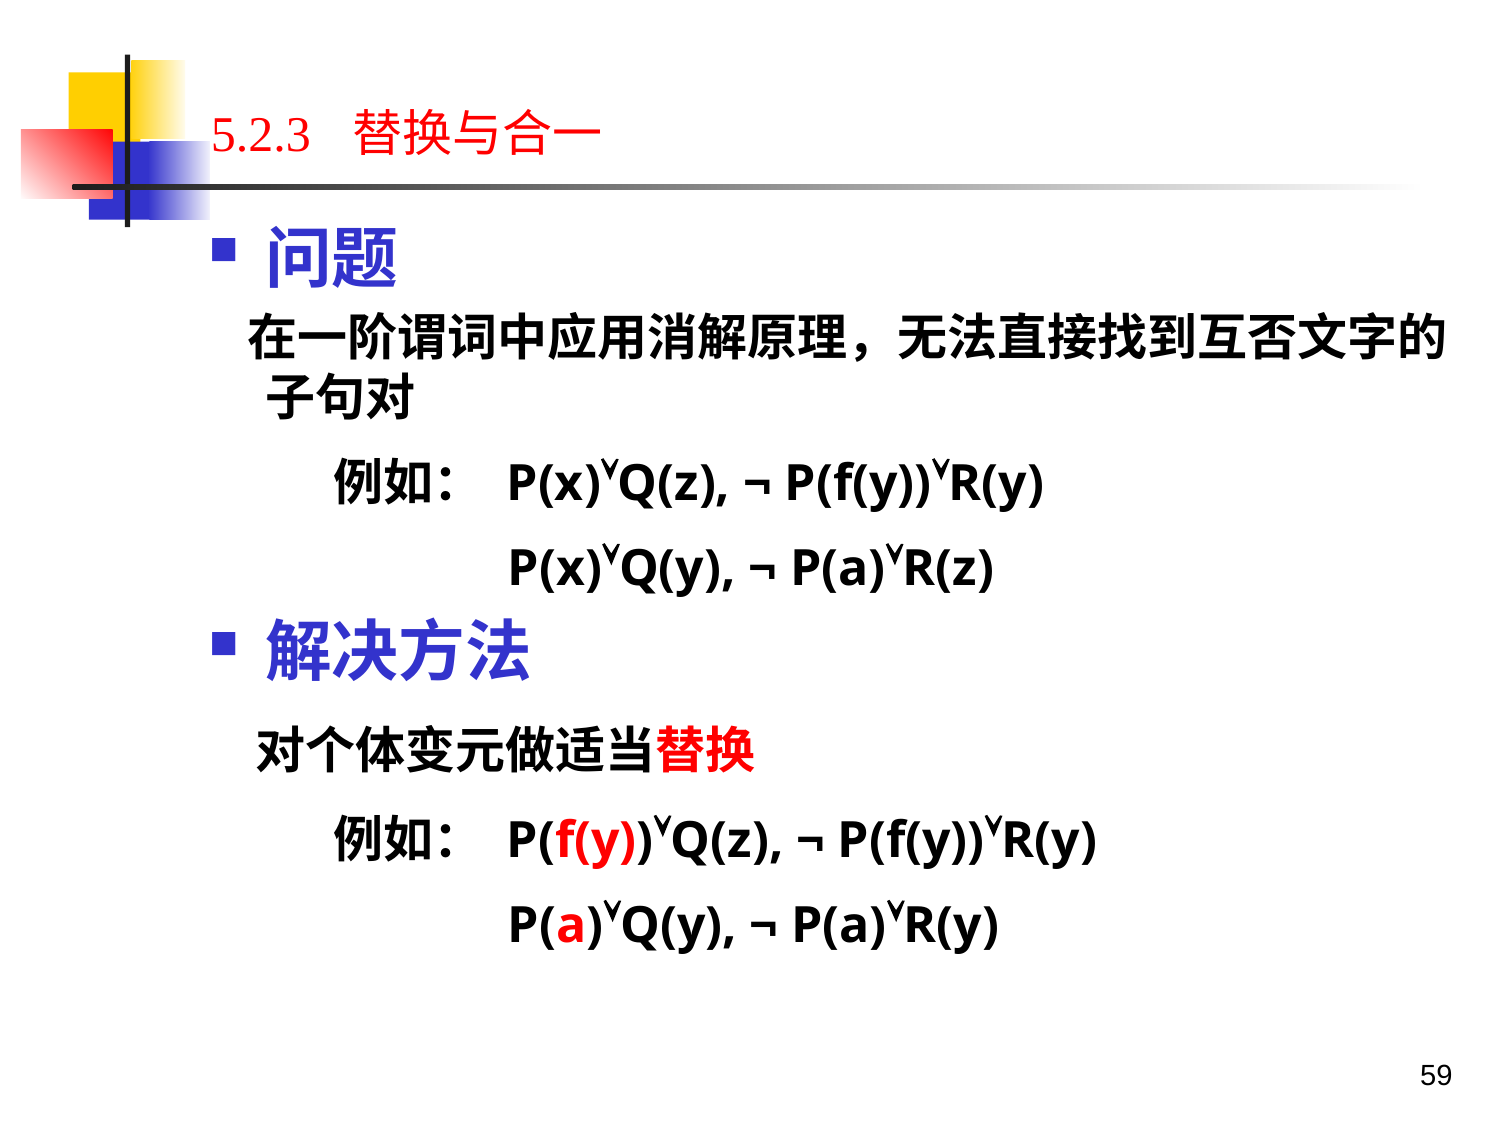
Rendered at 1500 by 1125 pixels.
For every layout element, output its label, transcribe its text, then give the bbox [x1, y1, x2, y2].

title 5.2.3 替换与合一 [195, 54, 1475, 169]
slide_number 59 [1155, 1024, 1468, 1100]
list 问题 在一阶谓词中应用消解原理，无法直接找到互否文字的子句对 例如： P(x)Q(z), ¬ P(f(y))R(y) P(x)Q(y), ¬ P(a)R(z) 解决方法 对个体变元做适当替换 例如： P(f(y))Q(z), ¬ P(f(y))R(y) P(a)Q(y), ¬ P(a)R(y) [193, 208, 1469, 1006]
